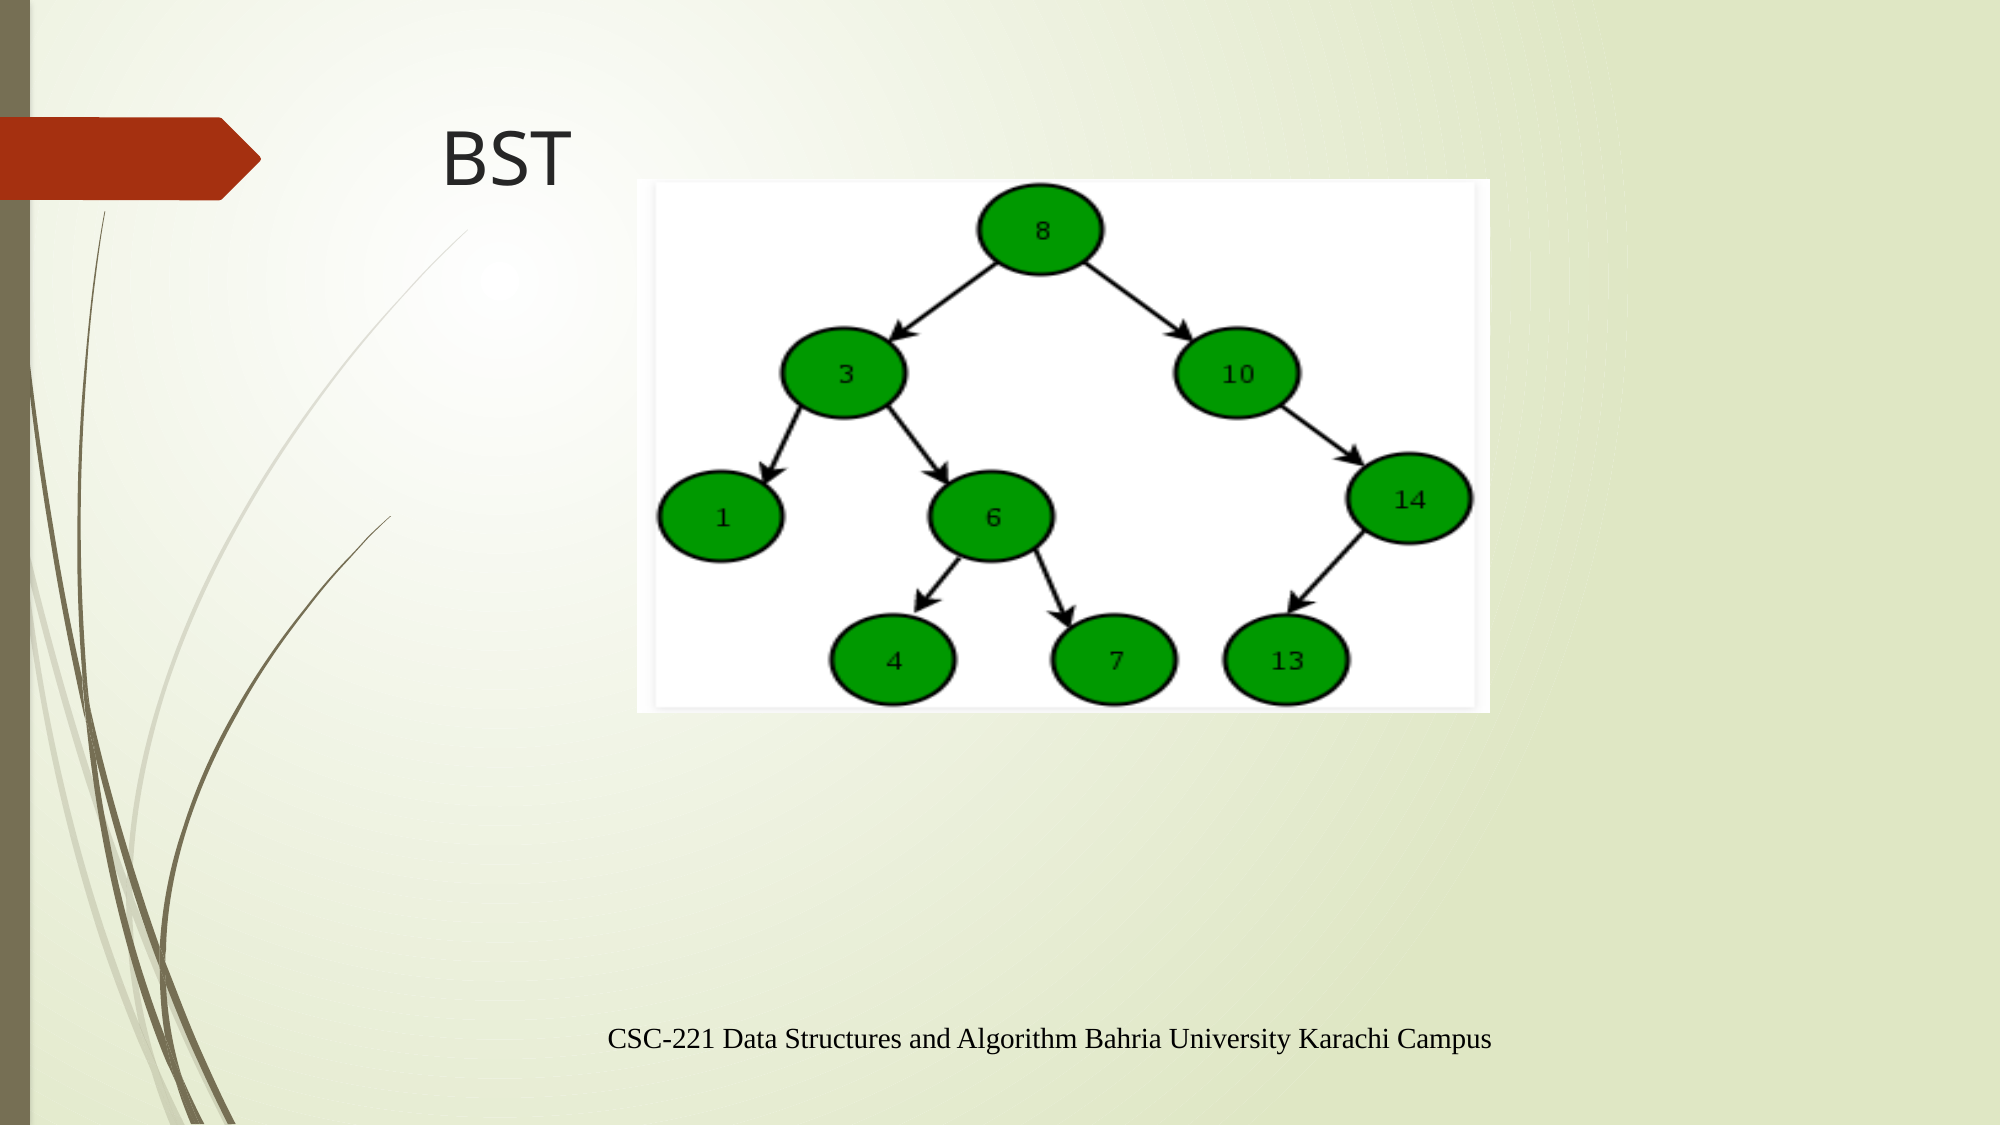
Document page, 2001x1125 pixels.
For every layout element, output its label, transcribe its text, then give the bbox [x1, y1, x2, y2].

footer CSC-221 Data Structures and Algorithm Bahria University Karachi Campus [424, 1006, 1675, 1067]
title BST [425, 102, 1888, 313]
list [636, 179, 1490, 713]
